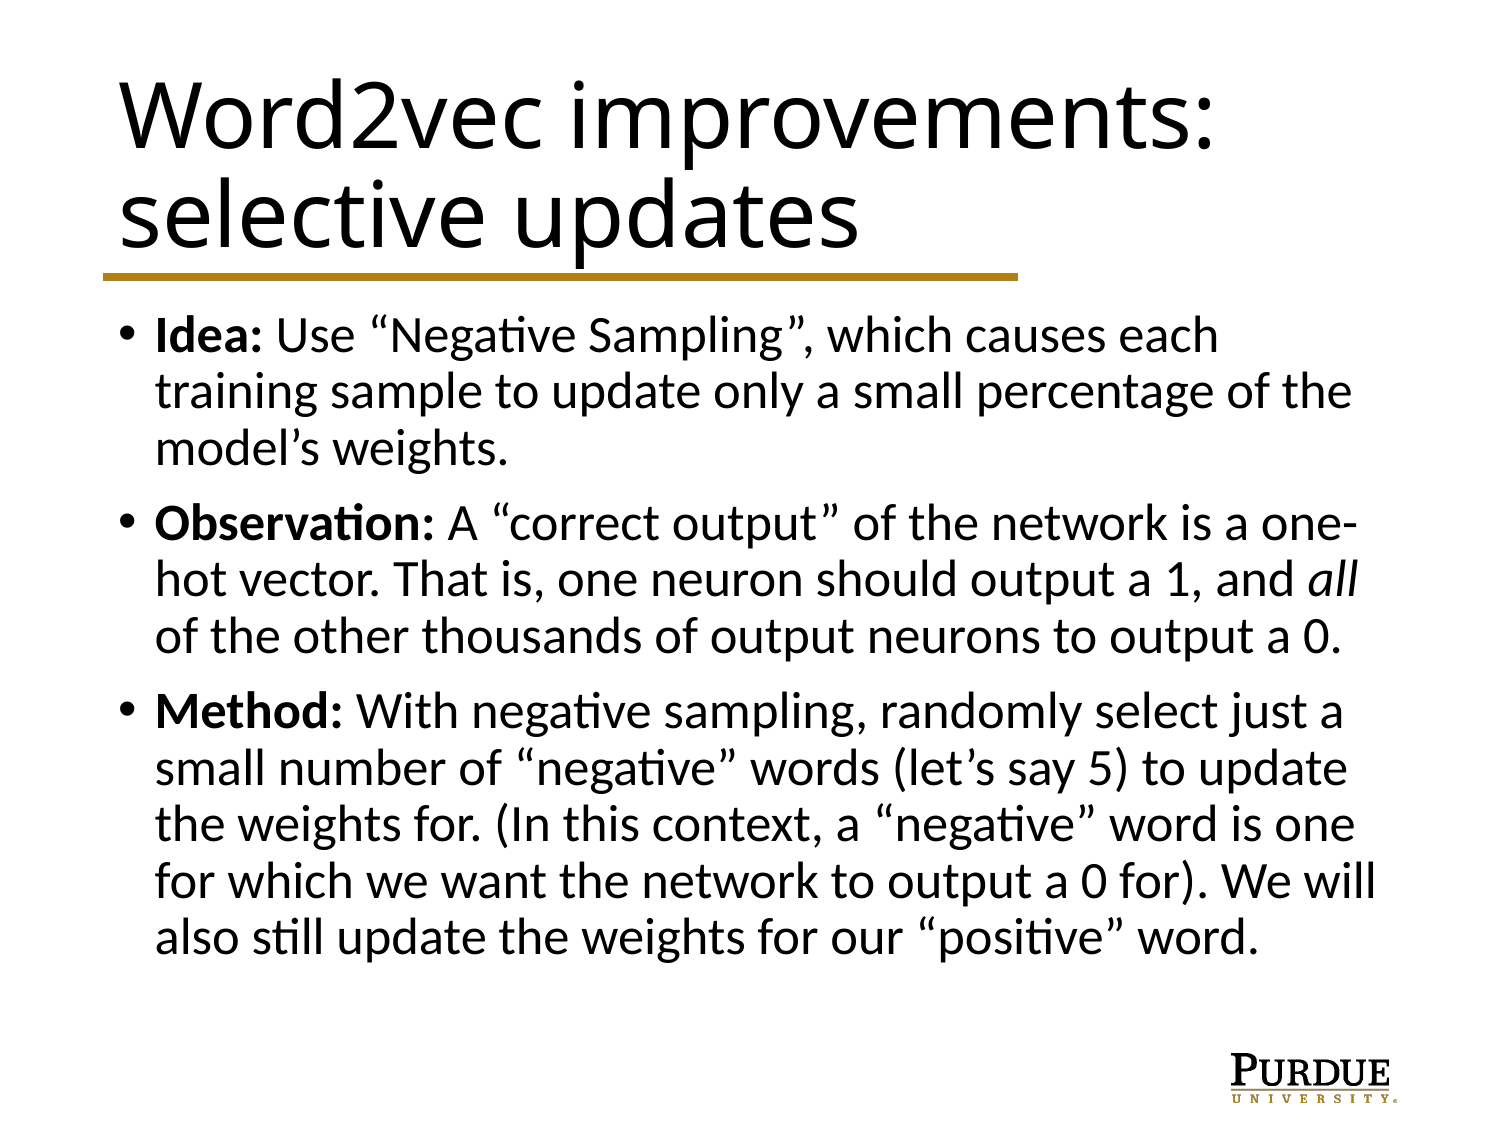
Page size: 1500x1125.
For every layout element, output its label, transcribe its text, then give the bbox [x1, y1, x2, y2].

list Idea: Use “Negative Sampling”, which causes each training sample to update only a small percentage of the model’s weights. Observation: A “correct output” of the network is a one-hot vector. That is, one neuron should output a 1, and all of the other thousands of output neurons to output a 0. Method: With negative sampling, randomly select just a small number of “negative” words (let’s say 5) to update the weights for. (In this context, a “negative” word is one for which we want the network to output a 0 for). We will also still update the weights for our “positive” word. [103, 299, 1397, 1014]
picture [1231, 1053, 1397, 1103]
title Word2vec improvements: selective updates [103, 59, 1397, 278]
